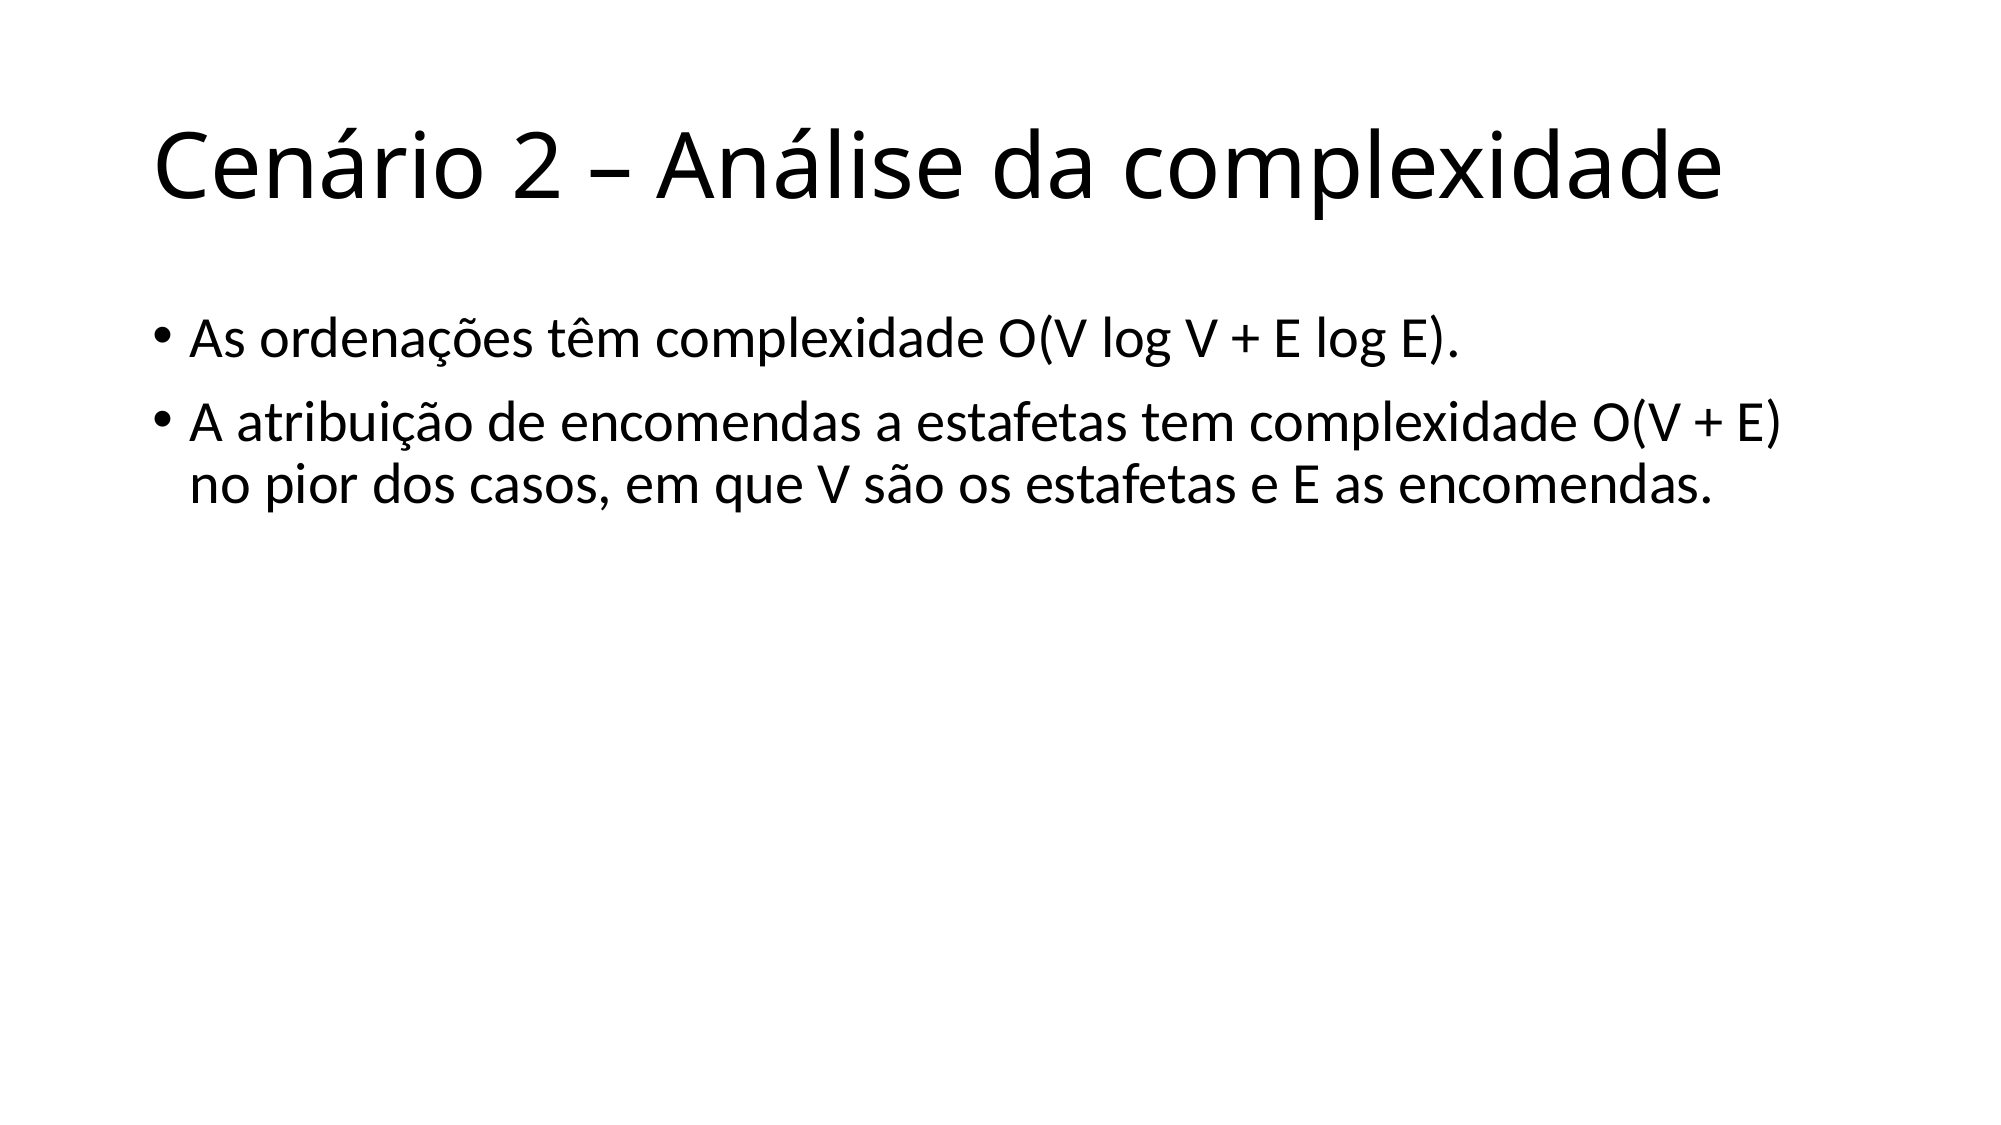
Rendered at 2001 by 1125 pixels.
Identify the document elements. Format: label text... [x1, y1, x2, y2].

title Cenário 2 – Análise da complexidade [137, 59, 1863, 278]
list As ordenações têm complexidade O(V log V + E log E). A atribuição de encomendas a estafetas tem complexidade O(V + E) no pior dos casos, em que V são os estafetas e E as encomendas. [137, 299, 1863, 1014]
